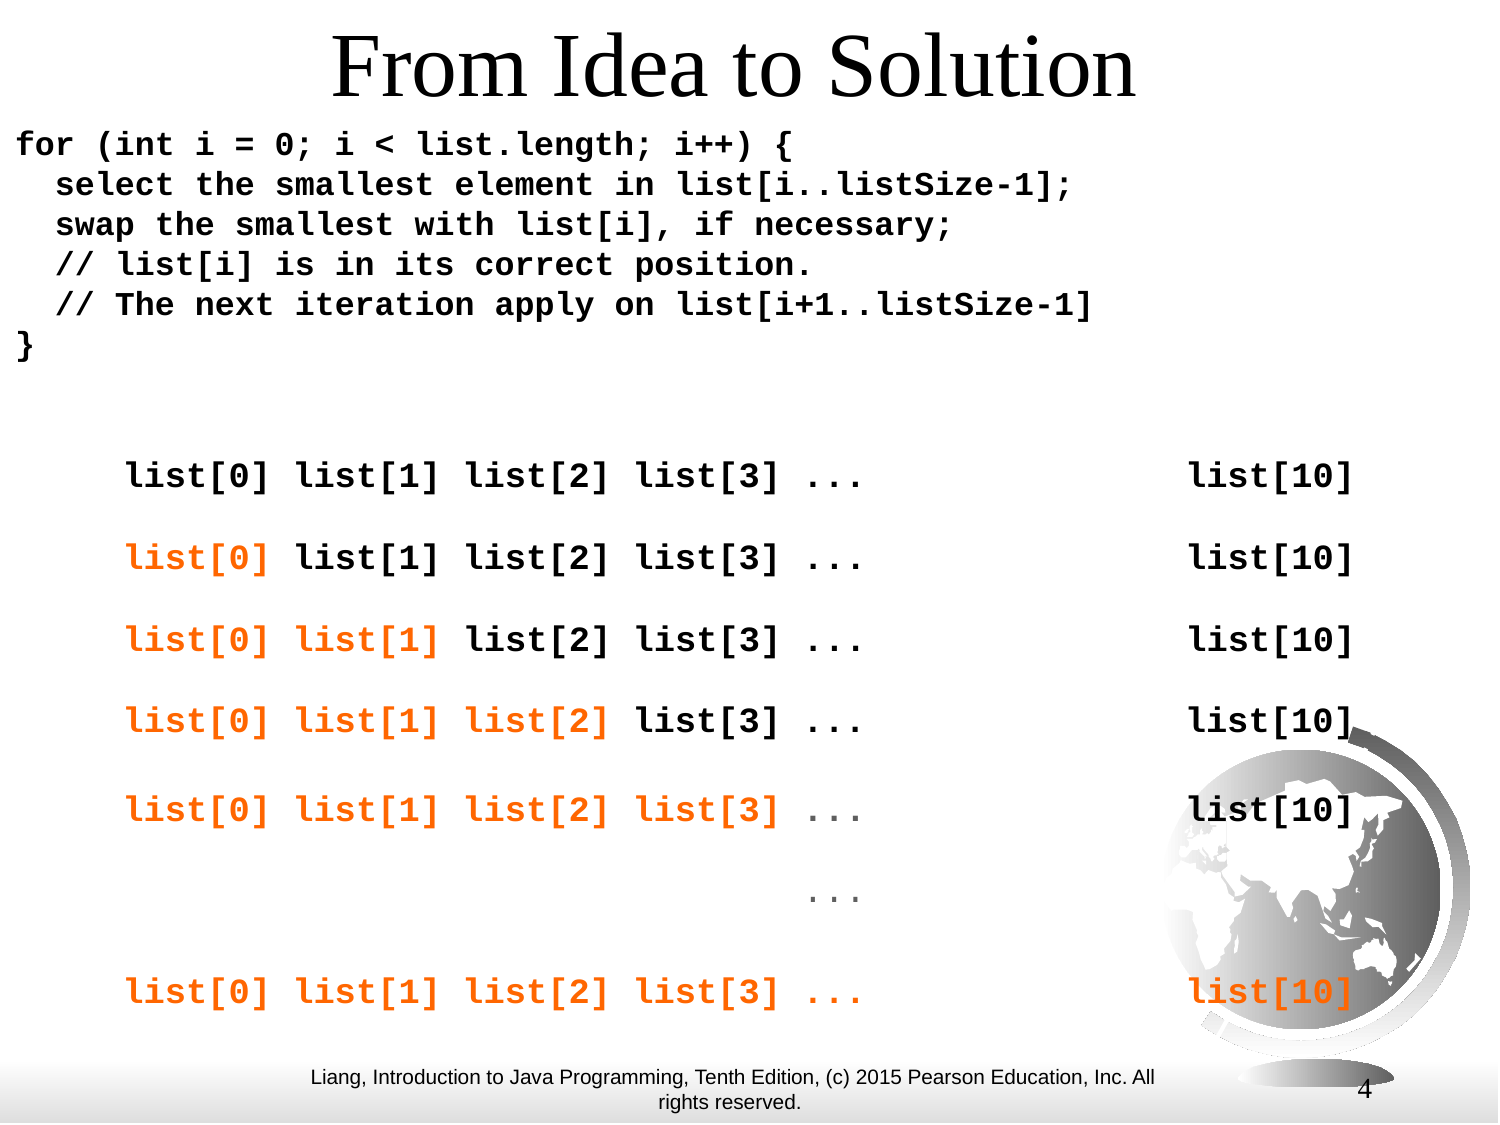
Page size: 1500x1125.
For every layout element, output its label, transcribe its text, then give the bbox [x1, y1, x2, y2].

text_box list[0] list[1] list[2] list[3] ... list[10] [107, 449, 1456, 506]
text_box list[0] list[1] list[2] list[3] ... list[10] [107, 965, 1456, 1023]
text_box for (int i = 0; i < list.length; i++) { select the smallest element in list[i..listSize-1]; swap the smallest with list[i], if necessary; // list[i] is in its correct position. // The next iteration apply on list[i+1..listSize-1] } [0, 115, 1500, 400]
title From Idea to Solution [101, 20, 1369, 99]
text_box ... [107, 864, 1456, 922]
text_box list[0] list[1] list[2] list[3] ... list[10] [107, 530, 1456, 588]
text_box list[0] list[1] list[2] list[3] ... list[10] [107, 612, 1456, 670]
text_box list[0] list[1] list[2] list[3] ... list[10] [107, 694, 1456, 752]
slide_number 4 [1074, 1049, 1388, 1125]
text_box list[0] list[1] list[2] list[3] ... list[10] [107, 783, 1456, 840]
